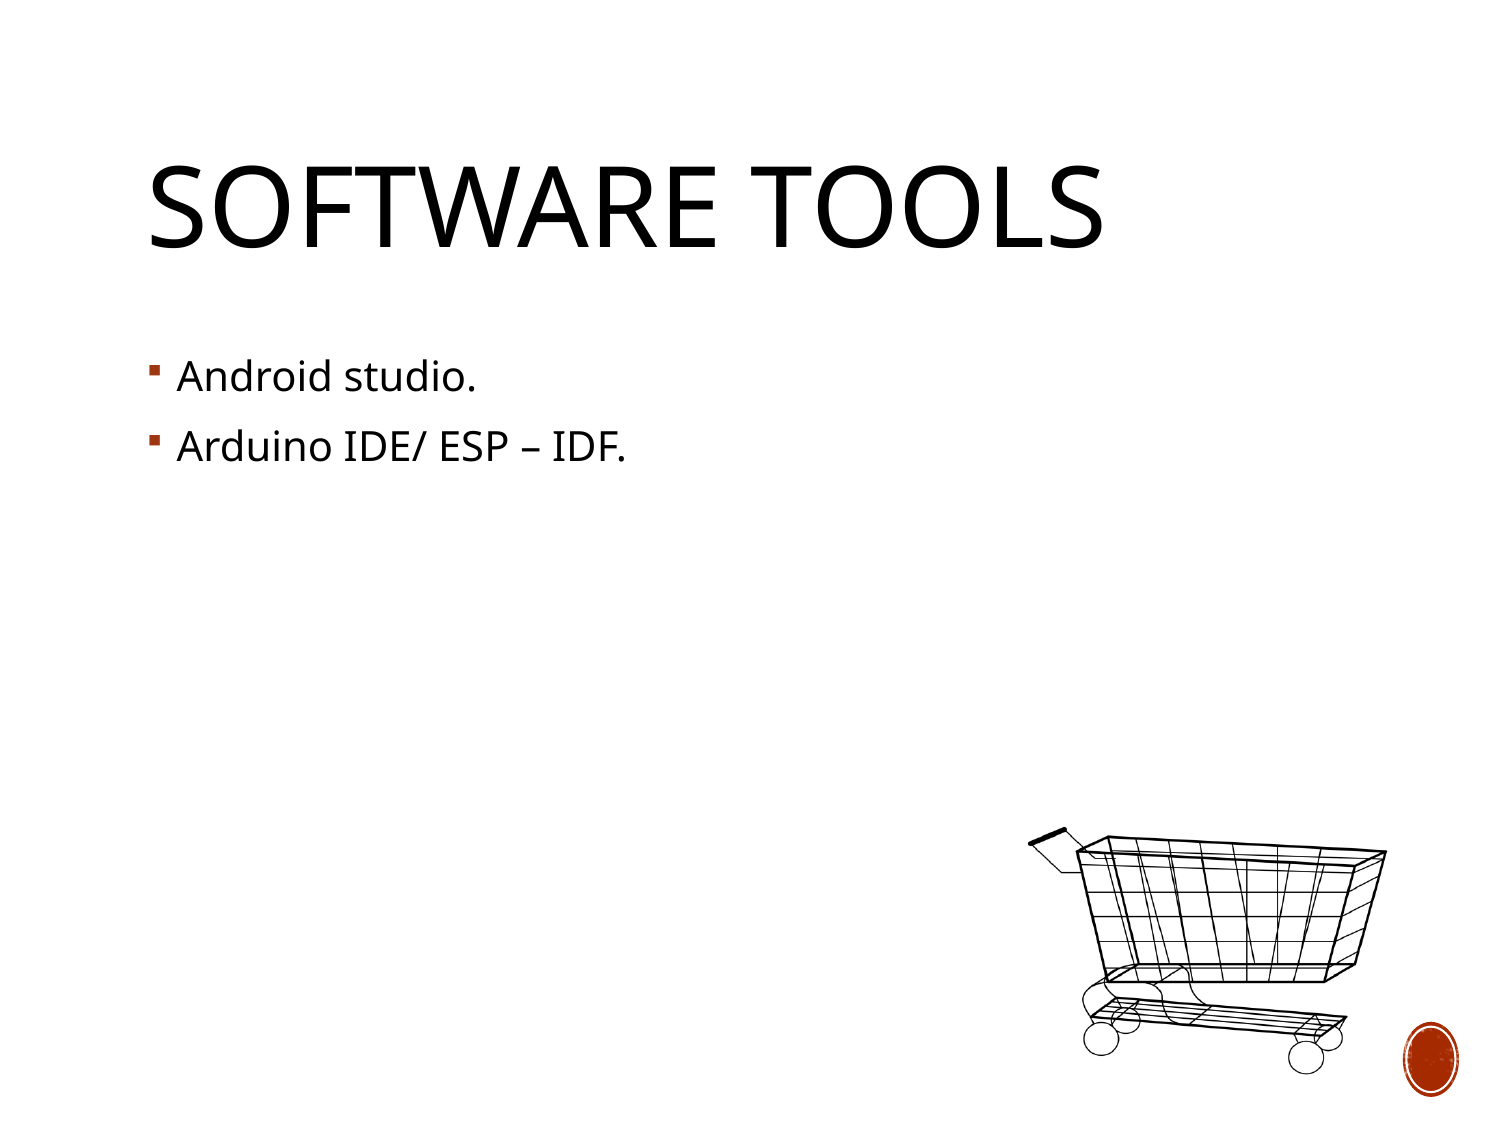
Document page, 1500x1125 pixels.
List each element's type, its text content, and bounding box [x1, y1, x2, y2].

picture [1025, 824, 1388, 1076]
title Software Tools [131, 79, 1370, 344]
list Android studio. Arduino IDE/ ESP – IDF. [131, 348, 1370, 1013]
